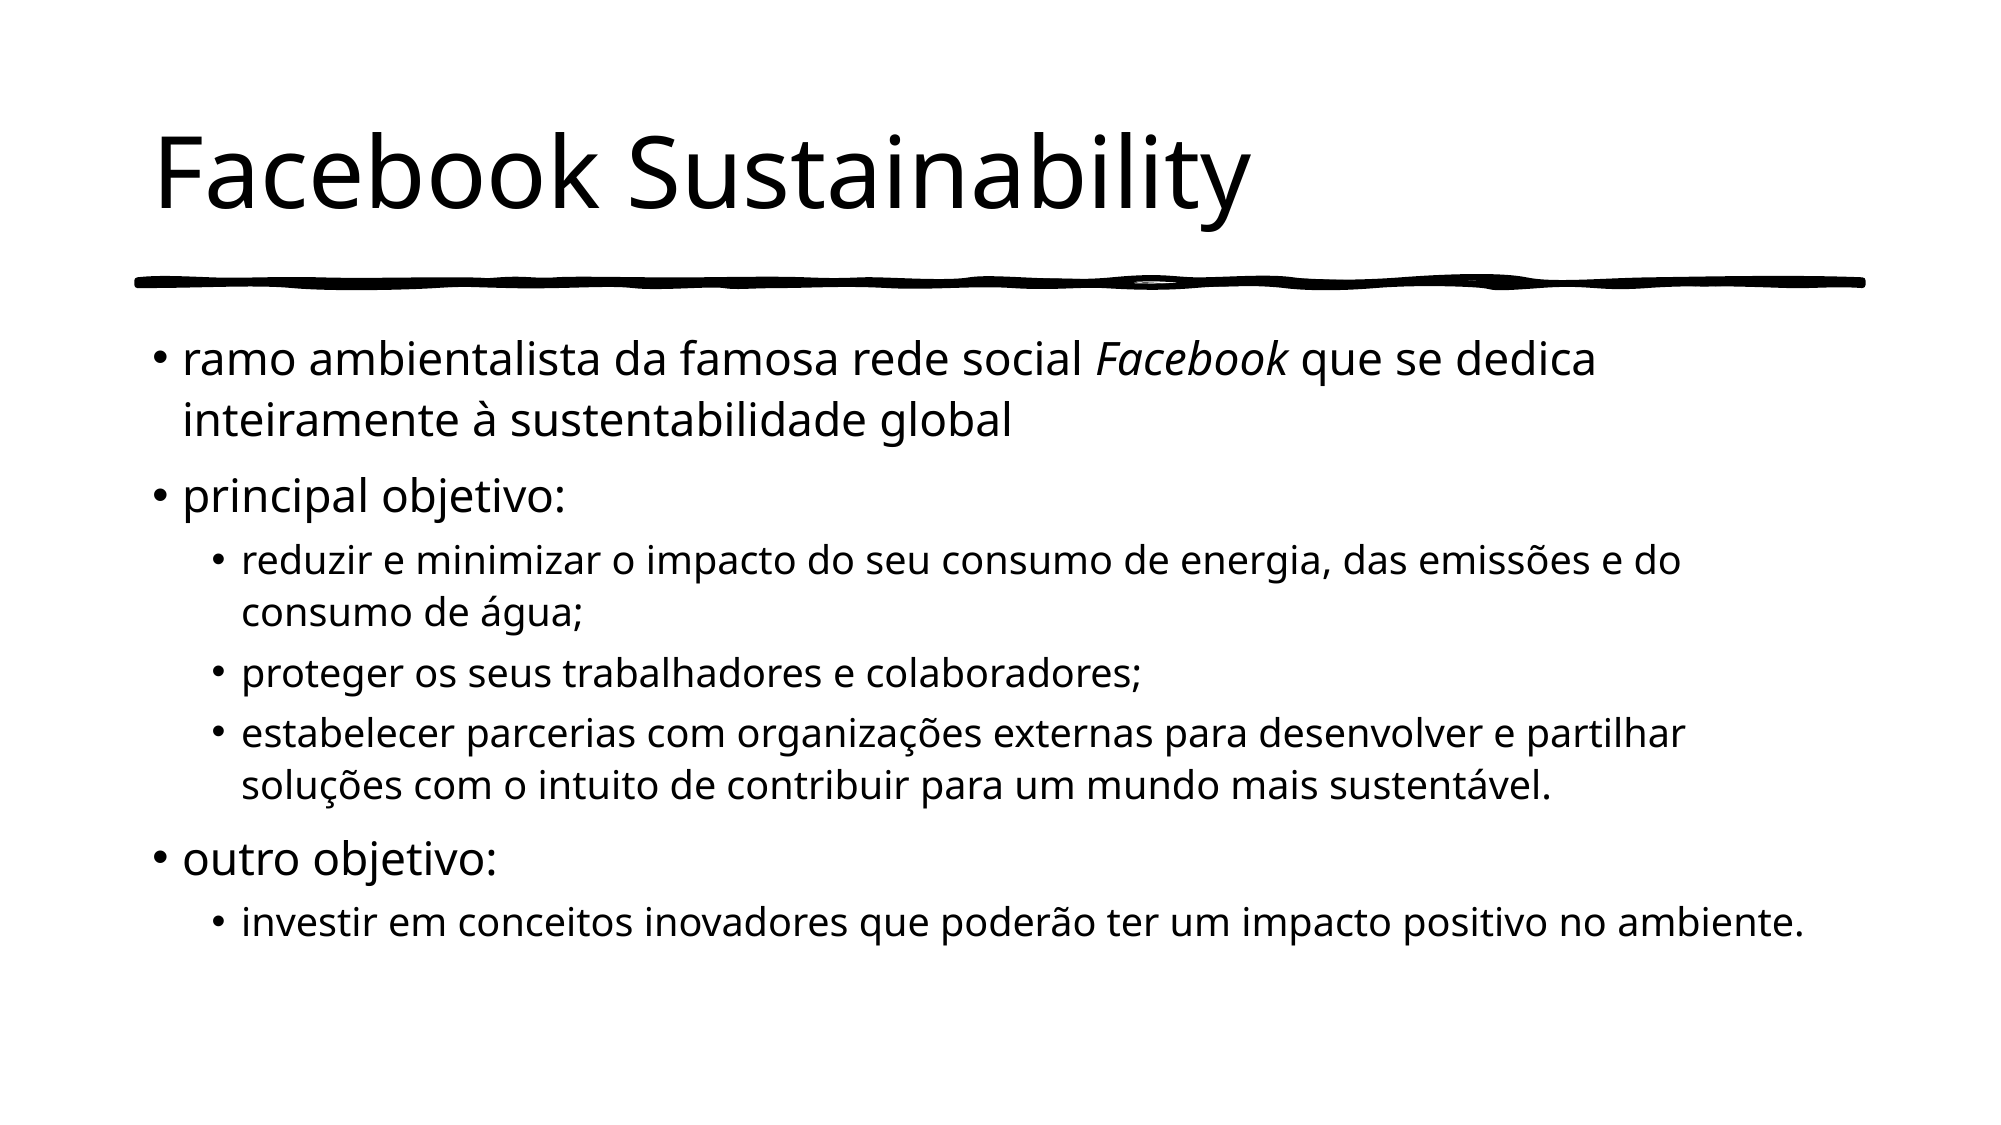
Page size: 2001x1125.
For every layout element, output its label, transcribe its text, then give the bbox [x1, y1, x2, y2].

title Facebook Sustainability [137, 59, 1863, 278]
list ramo ambientalista da famosa rede social Facebook que se dedica inteiramente à sustentabilidade global principal objetivo: reduzir e minimizar o impacto do seu consumo de energia, das emissões e do consumo de água; proteger os seus trabalhadores e colaboradores; estabelecer parcerias com organizações externas para desenvolver e partilhar soluções com o intuito de contribuir para um mundo mais sustentável. outro objetivo: investir em conceitos inovadores que poderão ter um impacto positivo no ambiente. [137, 316, 1863, 1014]
